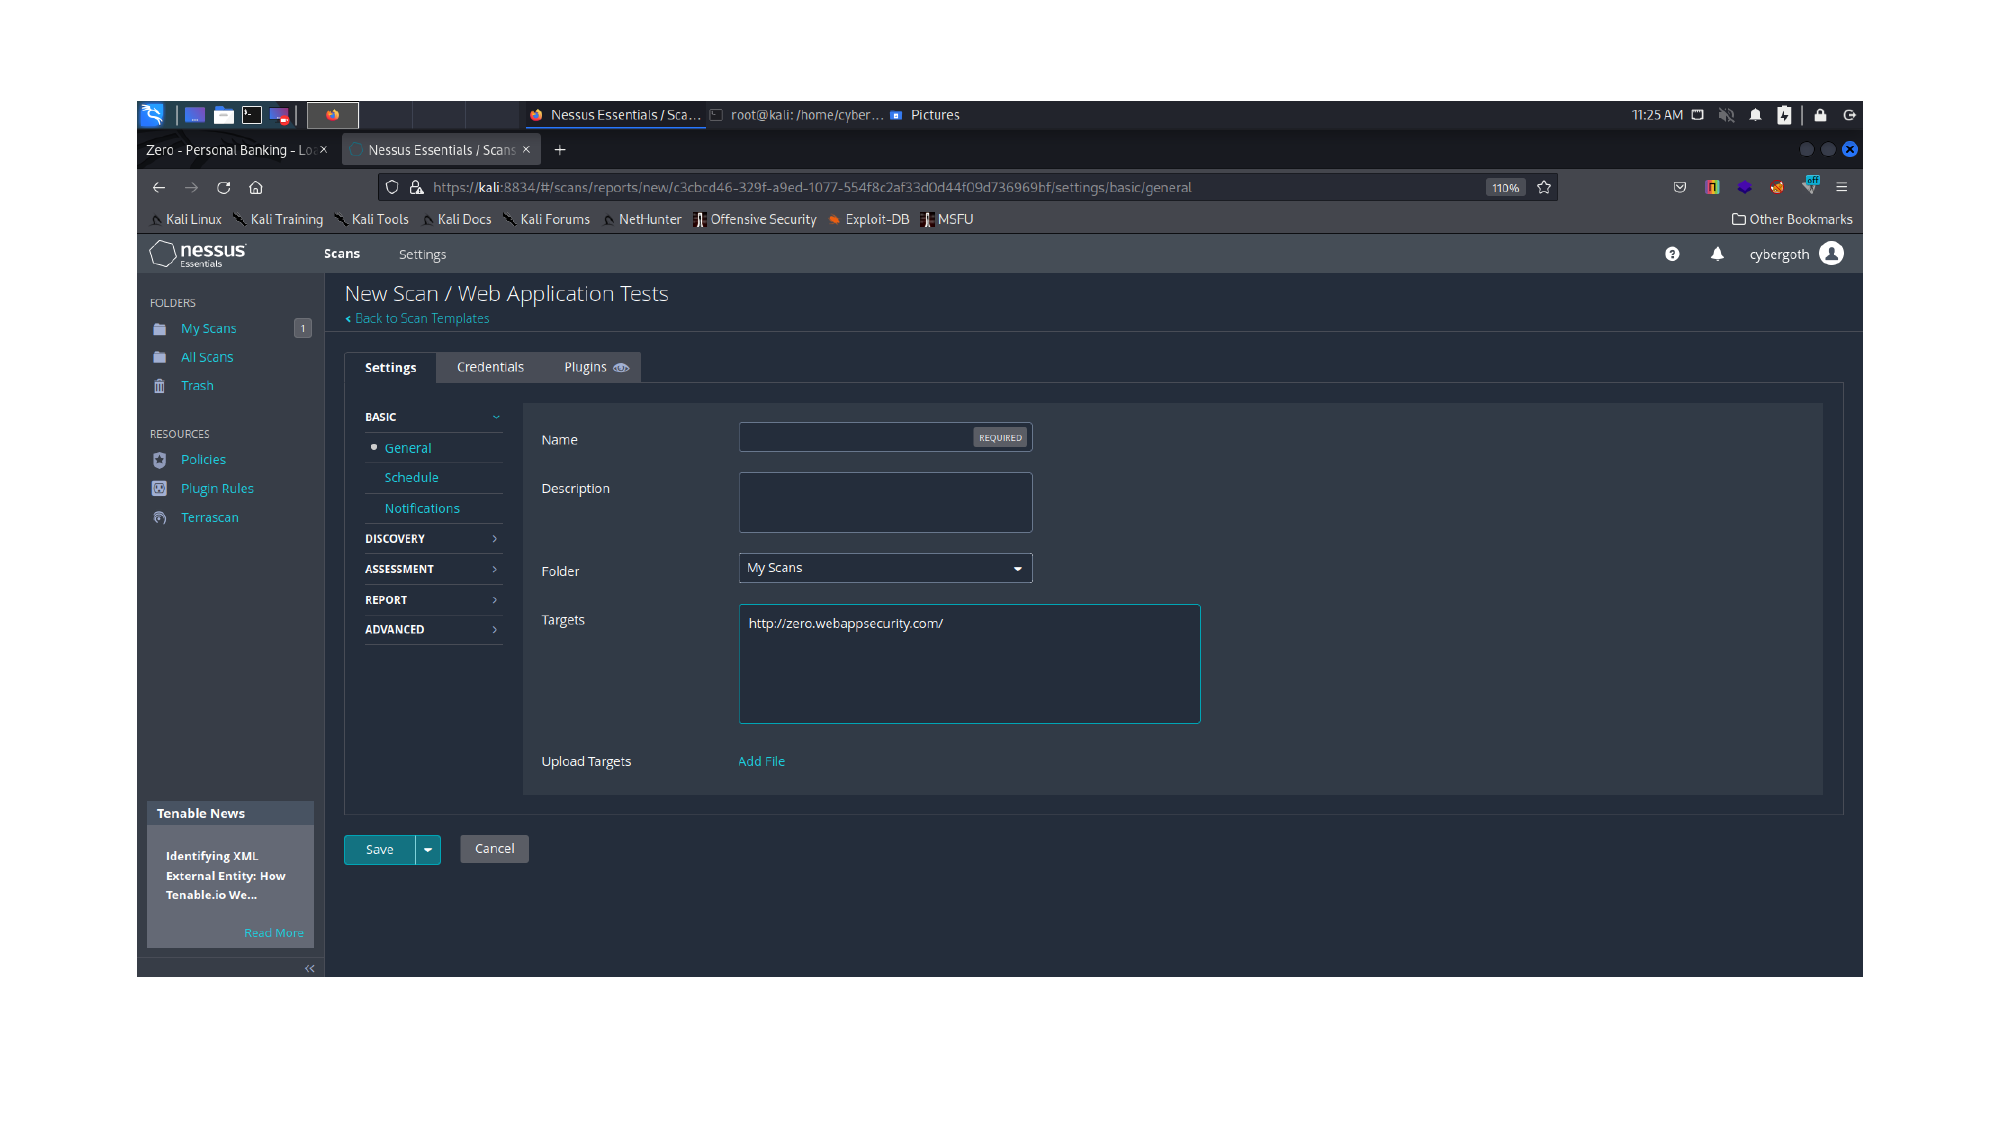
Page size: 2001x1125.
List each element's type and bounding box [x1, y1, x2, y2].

list [137, 101, 1863, 977]
